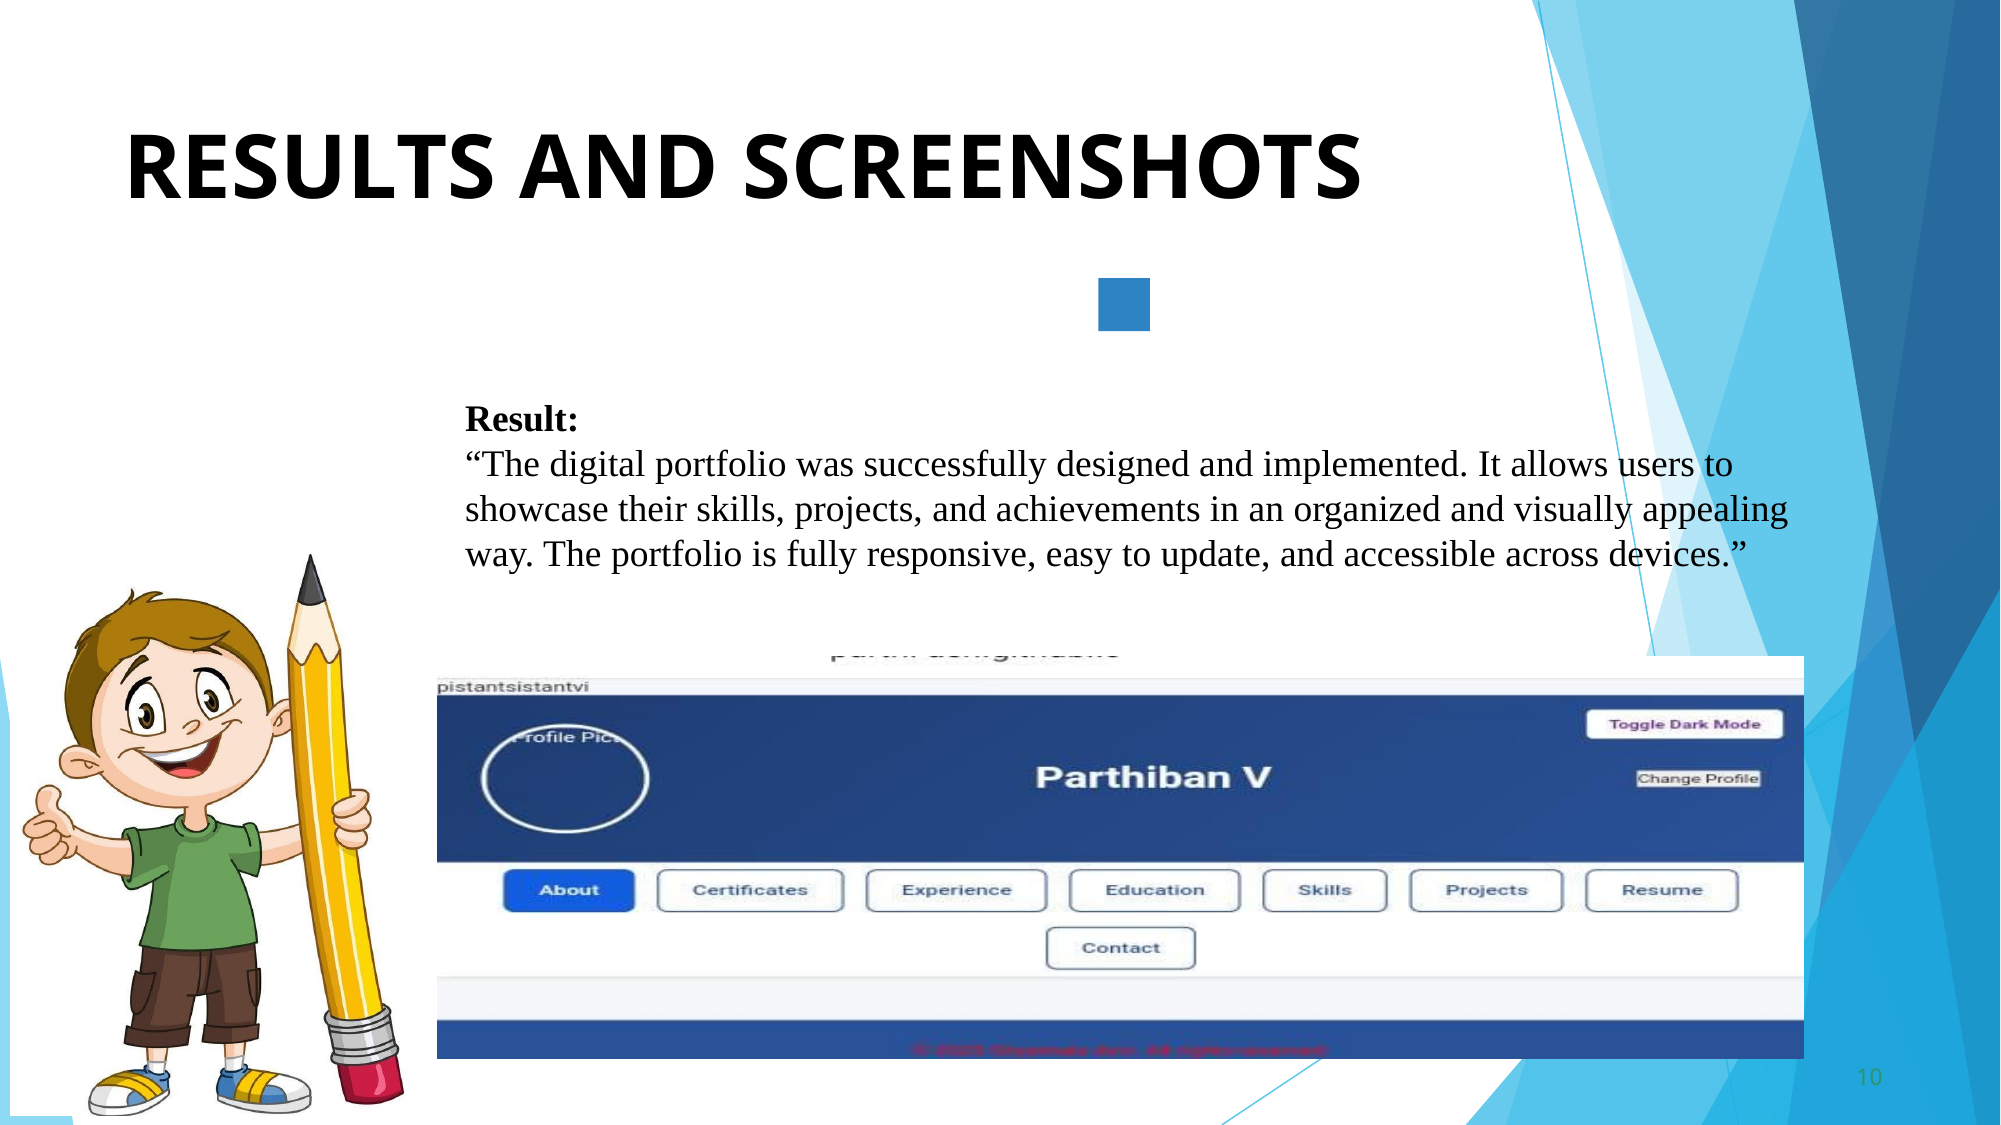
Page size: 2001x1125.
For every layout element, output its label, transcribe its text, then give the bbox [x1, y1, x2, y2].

picture [437, 656, 1804, 1059]
text_box [1098, 299, 1150, 332]
text_box 10 [1849, 1061, 1888, 1095]
text_box Result: “The digital portfolio was successfully designed and implemented. It allows users to showcase their skills, projects, and achievements in an organized and visually appealing way. The portfolio is fully responsive, easy to update, and accessible across devices.” [449, 386, 1850, 582]
title RESULTS AND SCREENSHOTS [120, 106, 1513, 299]
picture [10, 554, 416, 1116]
